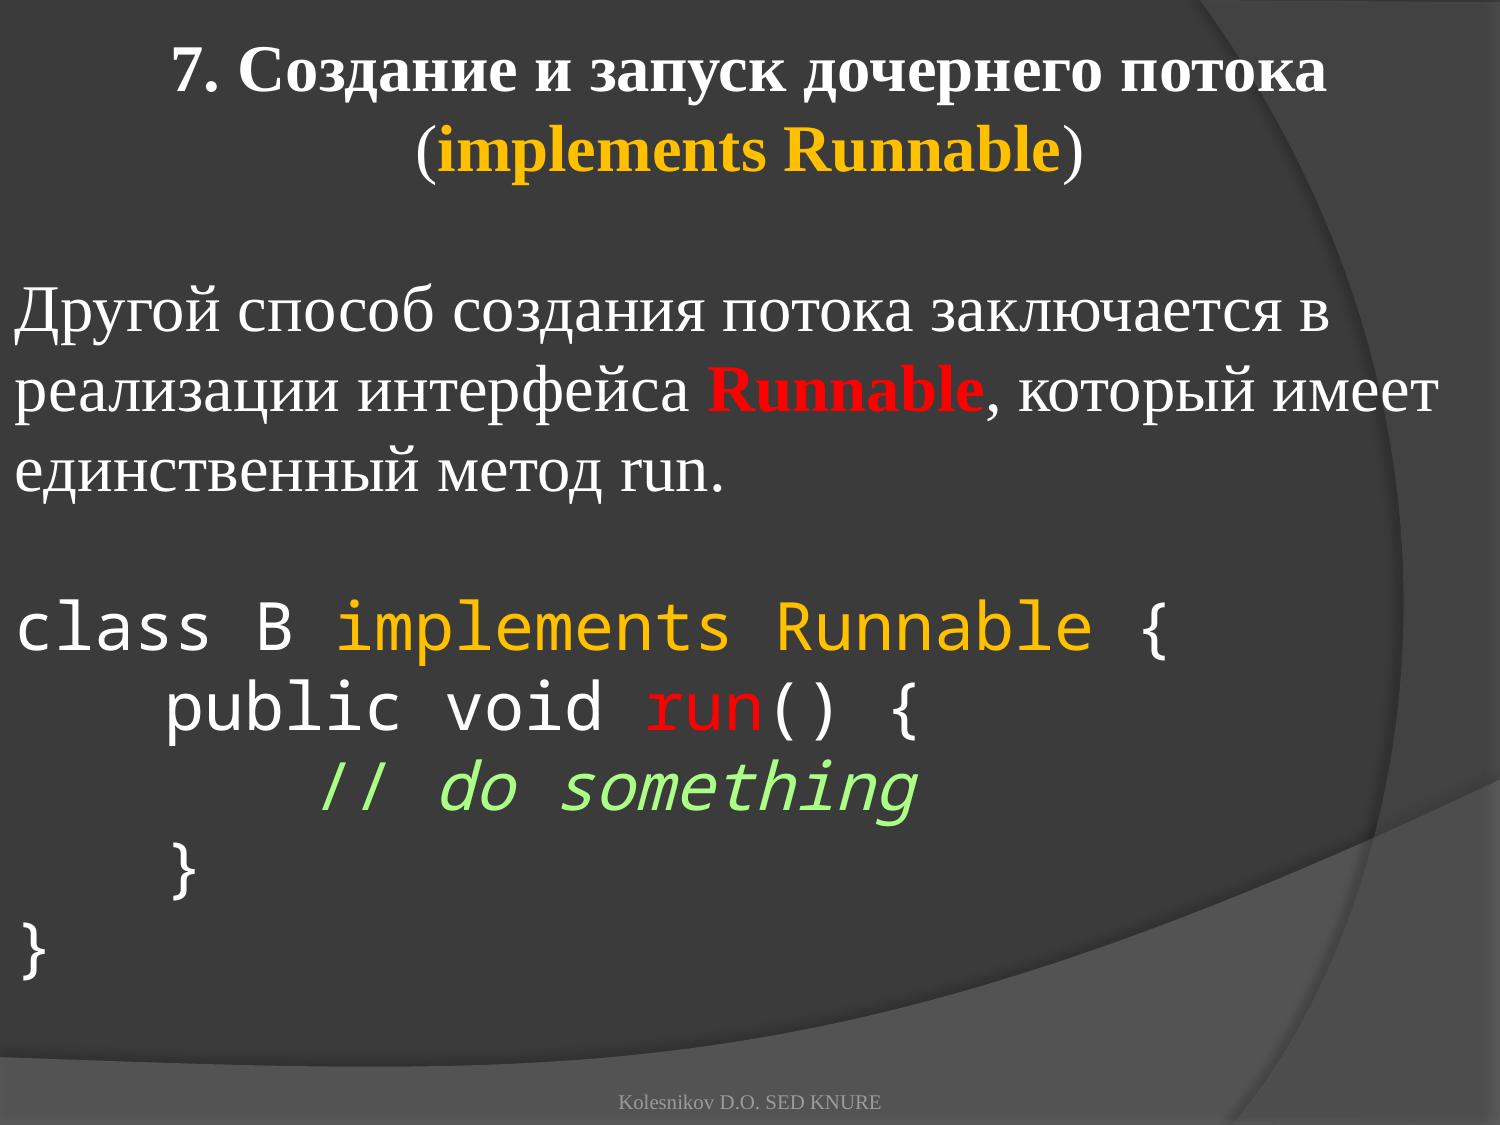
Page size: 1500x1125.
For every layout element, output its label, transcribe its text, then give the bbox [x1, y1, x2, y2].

text_box 7. Создание и запуск дочернего потока (implements Runnable) Другой способ создания потока заключается в реализации интерфейса Runnable, который имеет единственный метод run. class B implements Runnable { public void run() { // do something } } [0, 17, 1500, 992]
footer Kolesnikov D.O. SED KNURE [512, 1053, 988, 1114]
